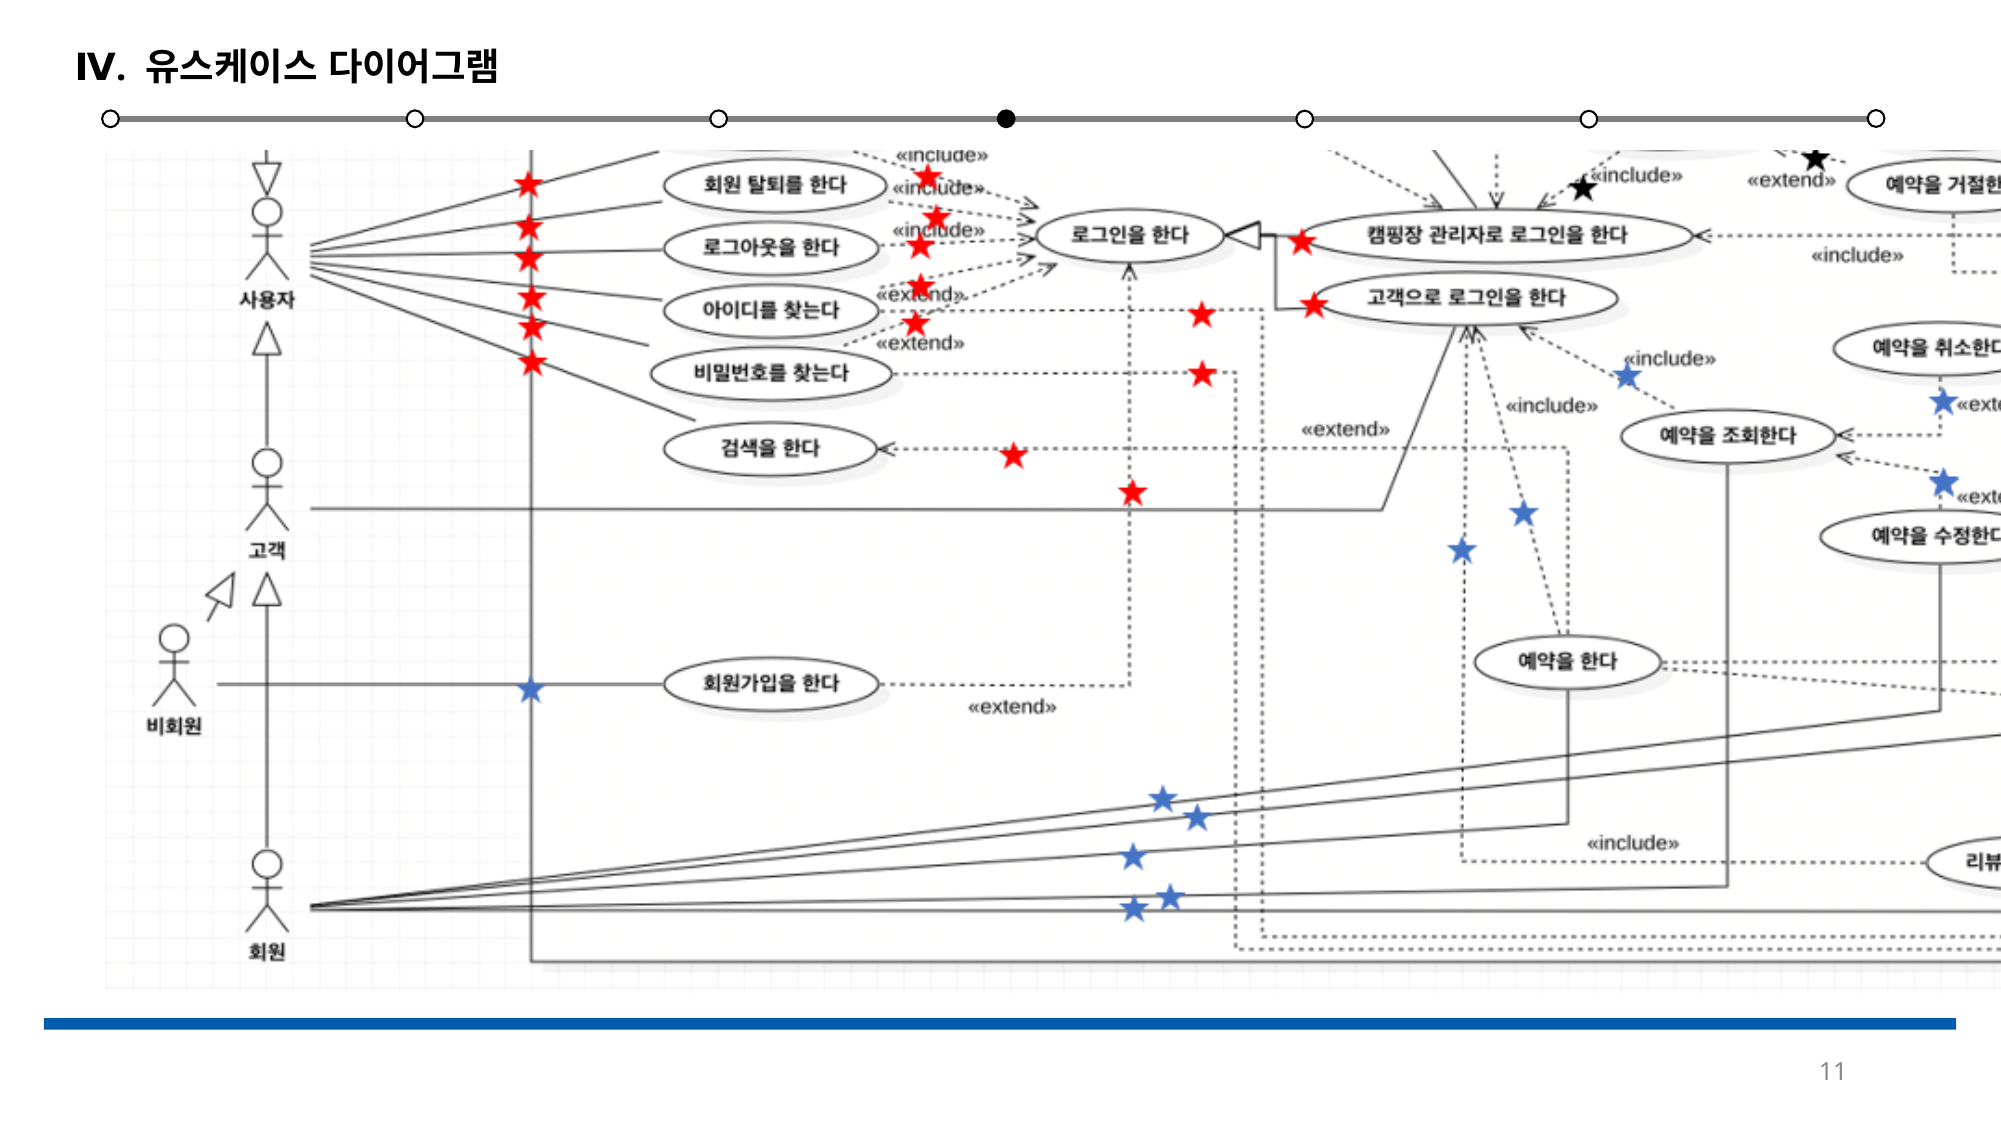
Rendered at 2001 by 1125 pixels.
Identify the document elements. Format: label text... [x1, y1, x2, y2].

text_box [406, 110, 424, 118]
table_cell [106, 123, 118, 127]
text_box [43, 1018, 1957, 1030]
text_box [102, 110, 119, 118]
slide_number 11 [1412, 1042, 1863, 1103]
text_box [710, 110, 727, 118]
table_cell B02 [407, 123, 423, 127]
table_cell [1581, 123, 1597, 127]
text_box Ⅳ. 유스케이스 다이어그램 [59, 35, 942, 96]
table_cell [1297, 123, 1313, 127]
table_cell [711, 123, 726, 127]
text_box [1296, 110, 1313, 118]
picture [104, 149, 2001, 1003]
text_box [997, 110, 1015, 118]
table_cell [998, 123, 1014, 127]
text_box [1867, 110, 1885, 123]
text_box [1580, 110, 1597, 118]
